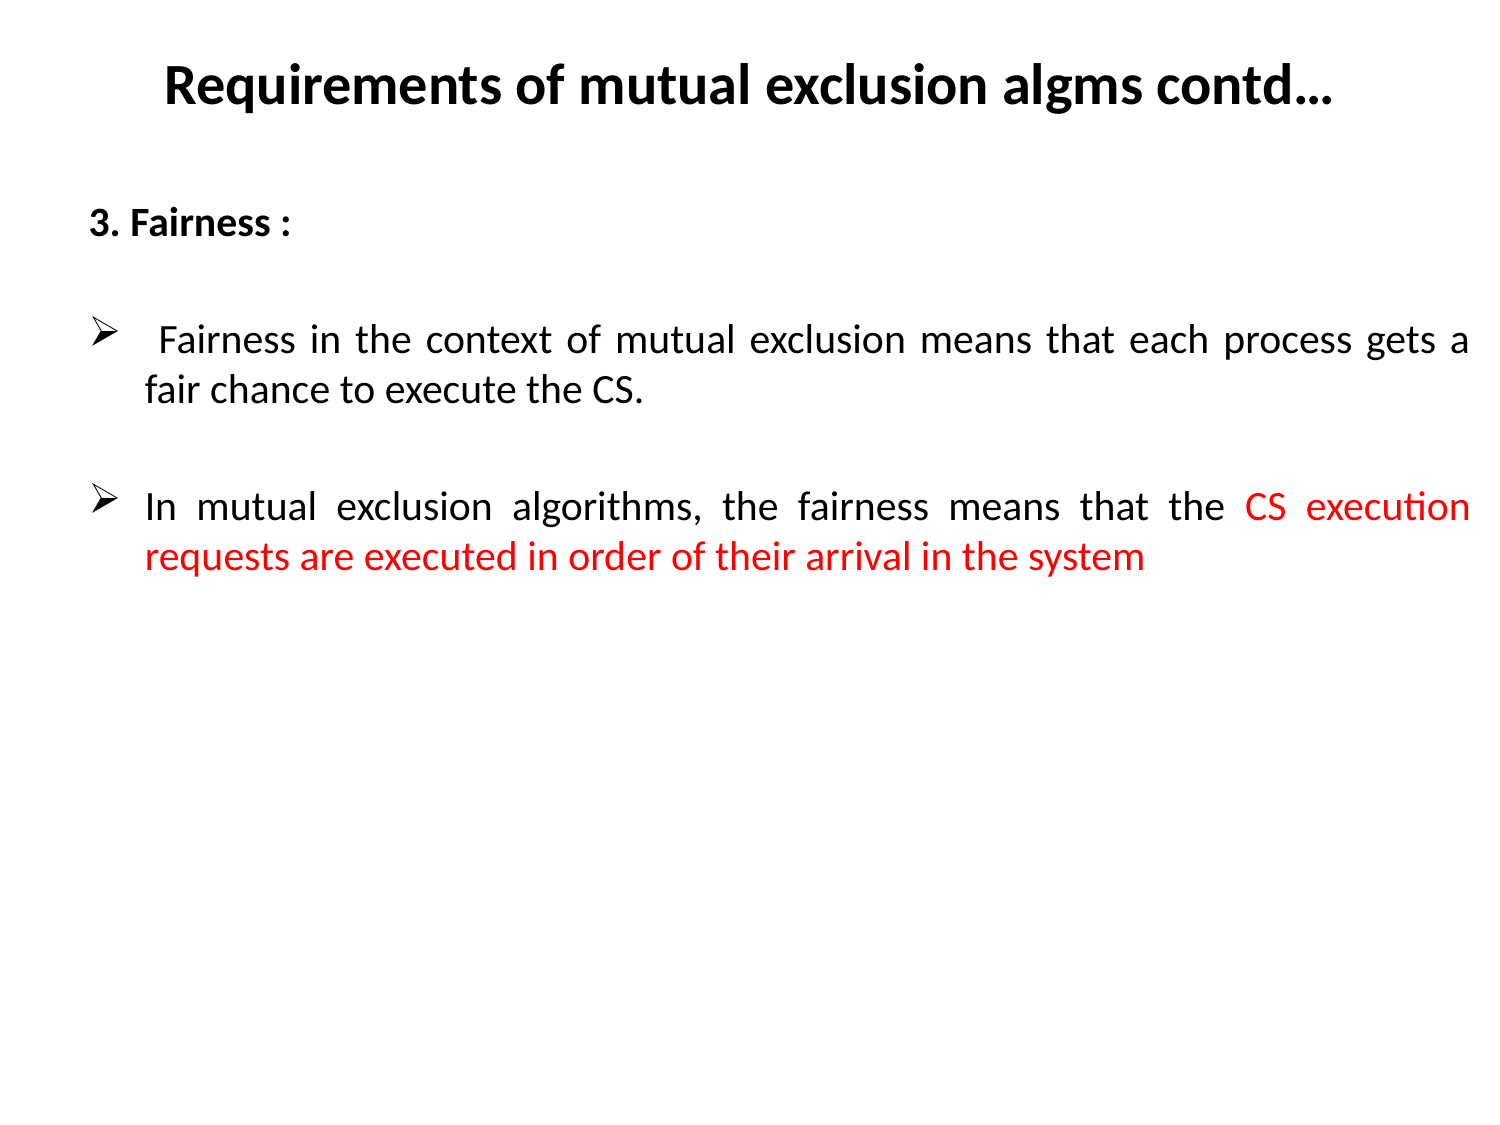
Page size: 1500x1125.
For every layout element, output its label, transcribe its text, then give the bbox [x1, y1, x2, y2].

title Requirements of mutual exclusion algms contd… [75, 0, 1425, 175]
list 3. Fairness : Fairness in the context of mutual exclusion means that each process gets a fair chance to execute the CS. In mutual exclusion algorithms, the fairness means that the CS execution requests are executed in order of their arrival in the system [73, 187, 1486, 1125]
